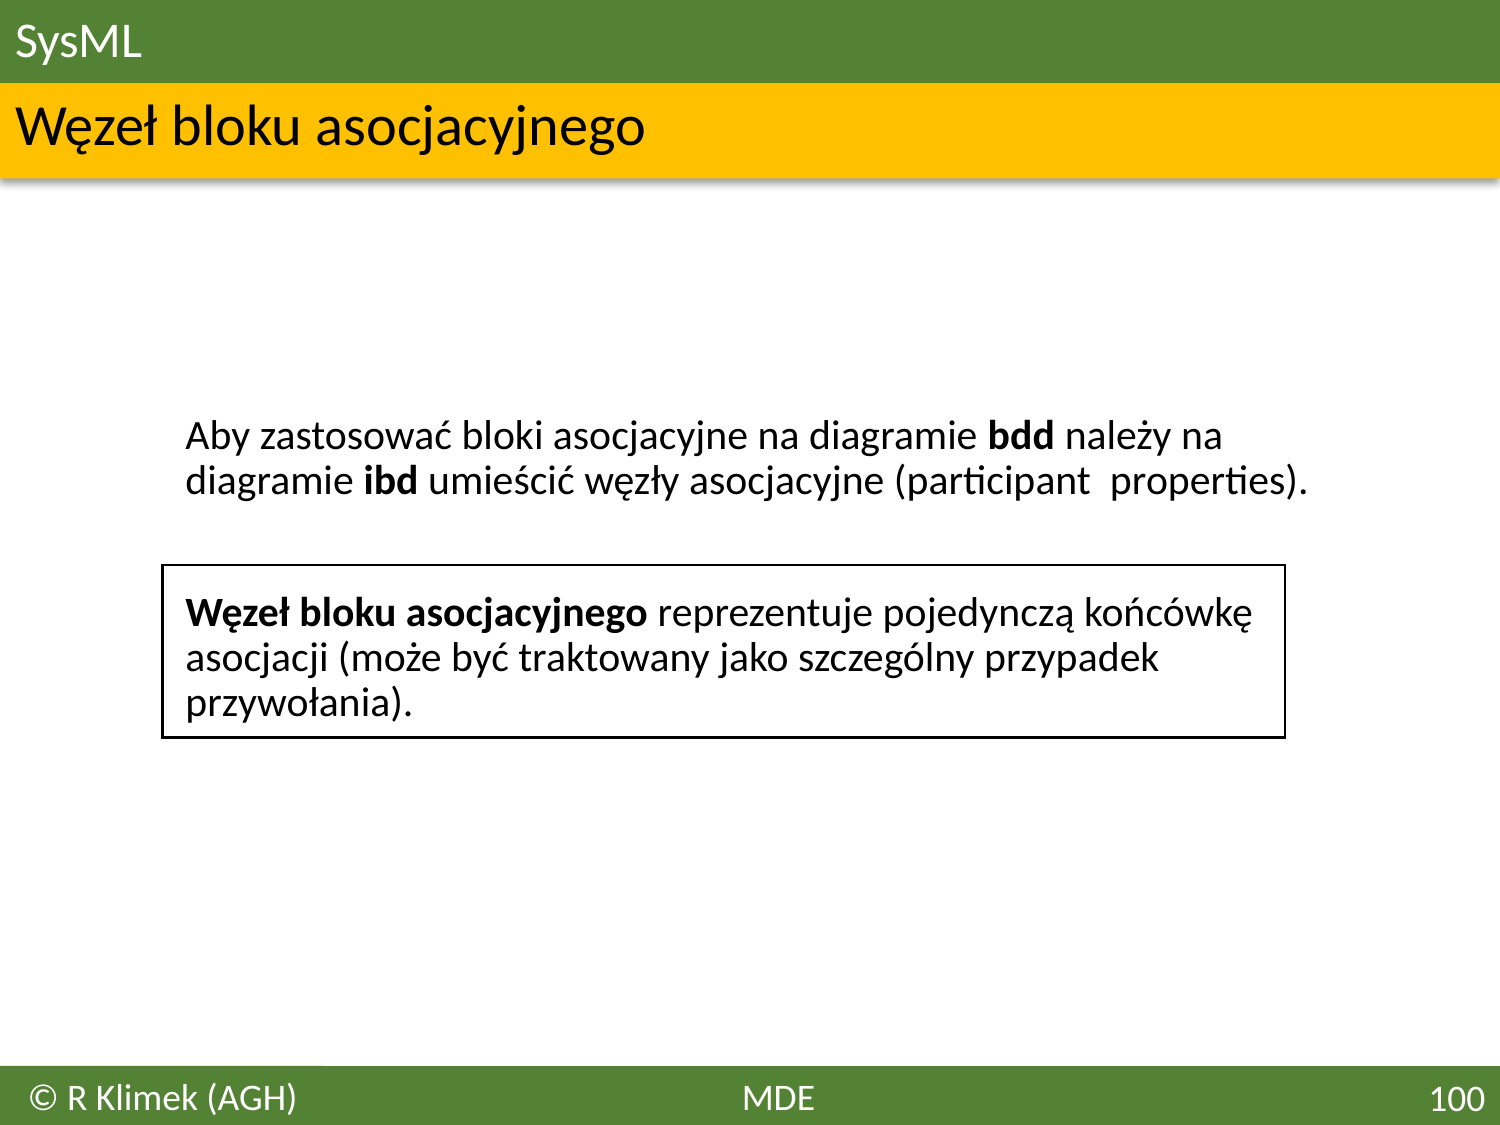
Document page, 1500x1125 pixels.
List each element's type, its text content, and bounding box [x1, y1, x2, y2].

slide_number 100 [1232, 1066, 1500, 1125]
text_box Aby zastosować bloki asocjacyjne na diagramie bdd należy na diagramie ibd umieścić węzły asocjacyjne (participant properties). Węzeł bloku asocjacyjnego reprezentuje pojedynczą końcówkę asocjacji (może być traktowany jako szczególny przypadek przywołania). [133, 256, 1398, 895]
title SysML [0, 0, 1500, 83]
footer © R Klimek (AGH) [0, 1065, 326, 1125]
slide_number MDE [326, 1066, 1232, 1125]
list Węzeł bloku asocjacyjnego [0, 83, 1497, 172]
text_box [162, 565, 1285, 738]
